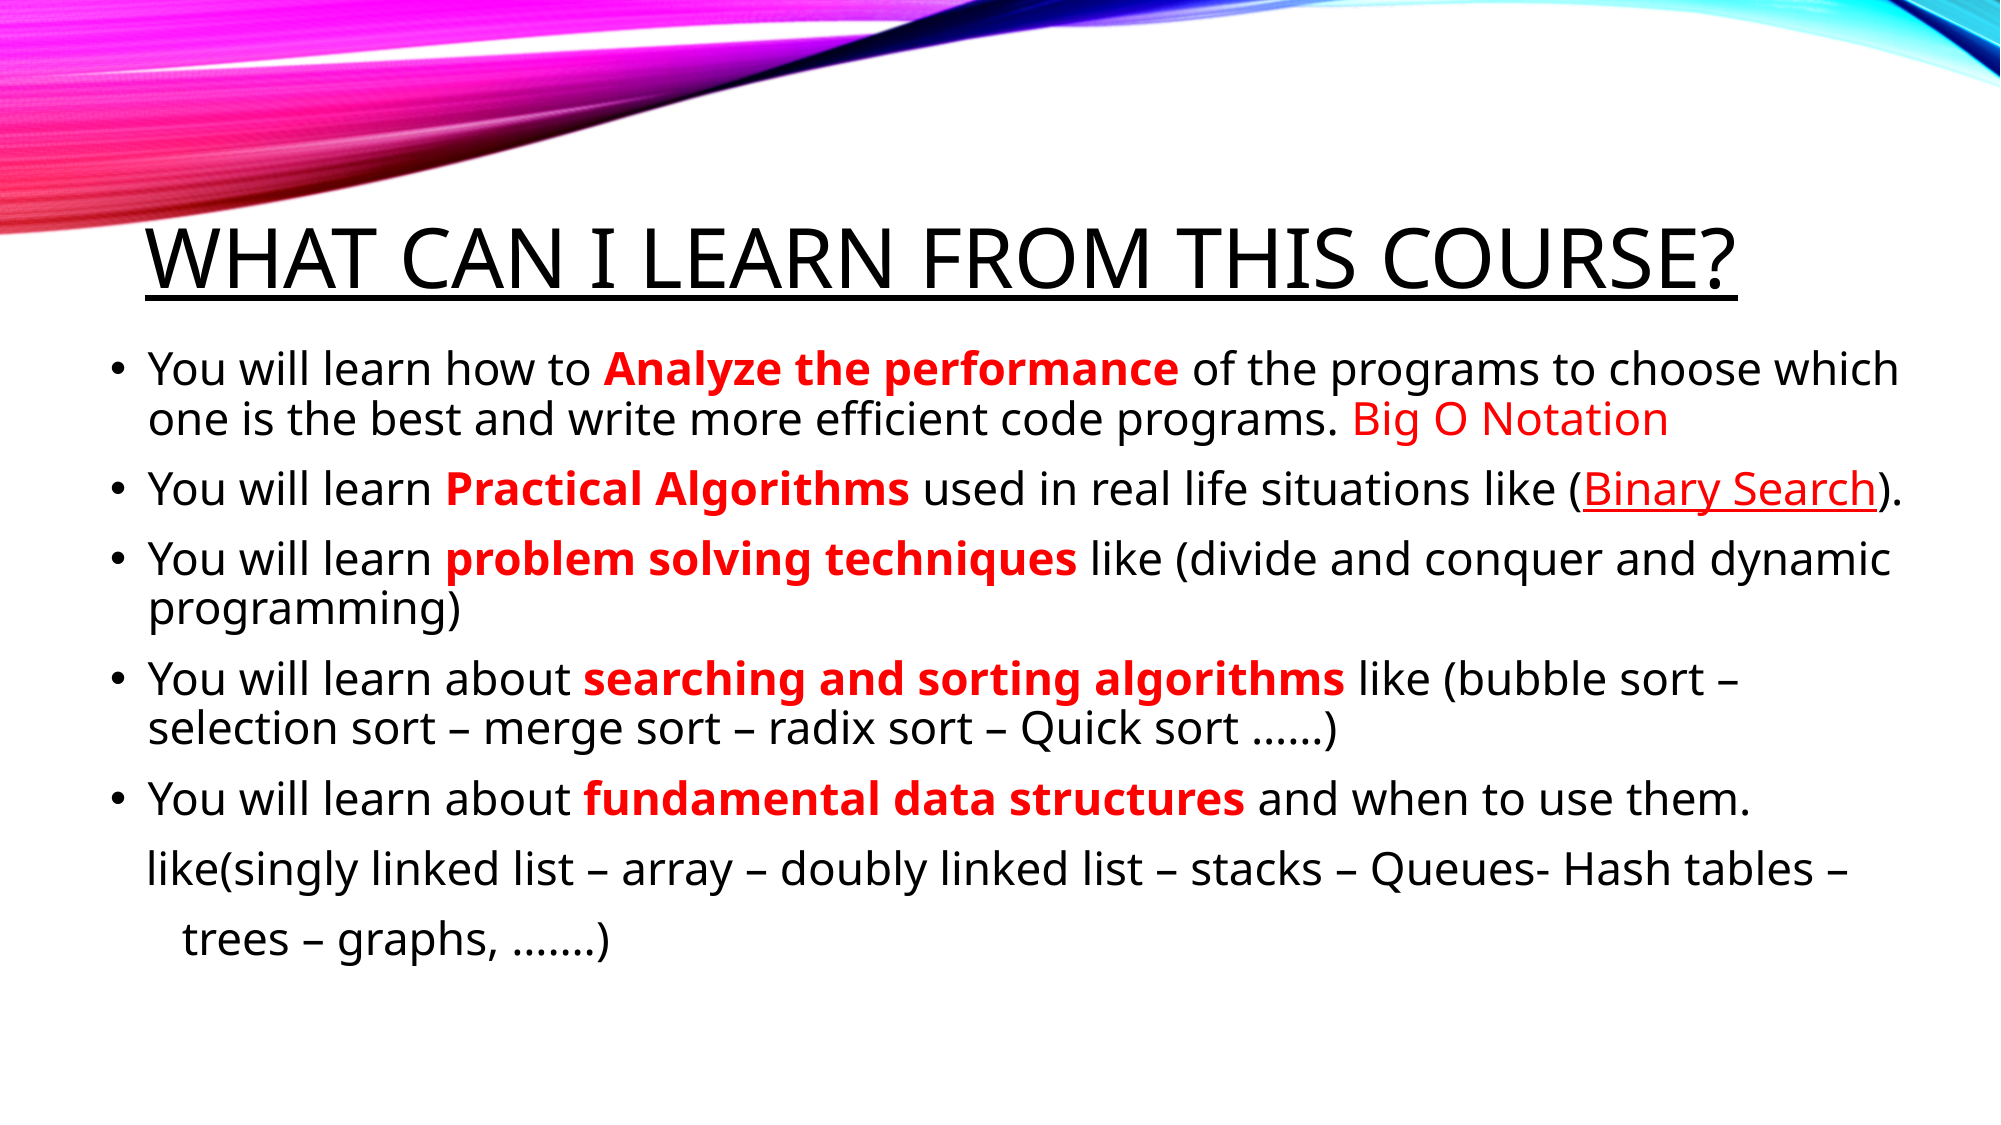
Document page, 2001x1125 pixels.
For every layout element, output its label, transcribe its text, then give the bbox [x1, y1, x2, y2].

title What can I Learn from this course? [0, 130, 1753, 394]
picture [1890, 0, 2000, 75]
list You will learn how to Analyze the performance of the programs to choose which one is the best and write more efficient code programs. Big O Notation You will learn Practical Algorithms used in real life situations like (Binary Search). You will learn problem solving techniques like (divide and conquer and dynamic programming) You will learn about searching and sorting algorithms like (bubble sort – selection sort – merge sort – radix sort – Quick sort ……) You will learn about fundamental data structures and when to use them. like(singly linked list – array – doubly linked list – stacks – Queues- Hash tables – trees – graphs, …….) [94, 338, 1931, 1093]
picture [1910, 0, 2000, 45]
picture [0, 0, 2000, 237]
